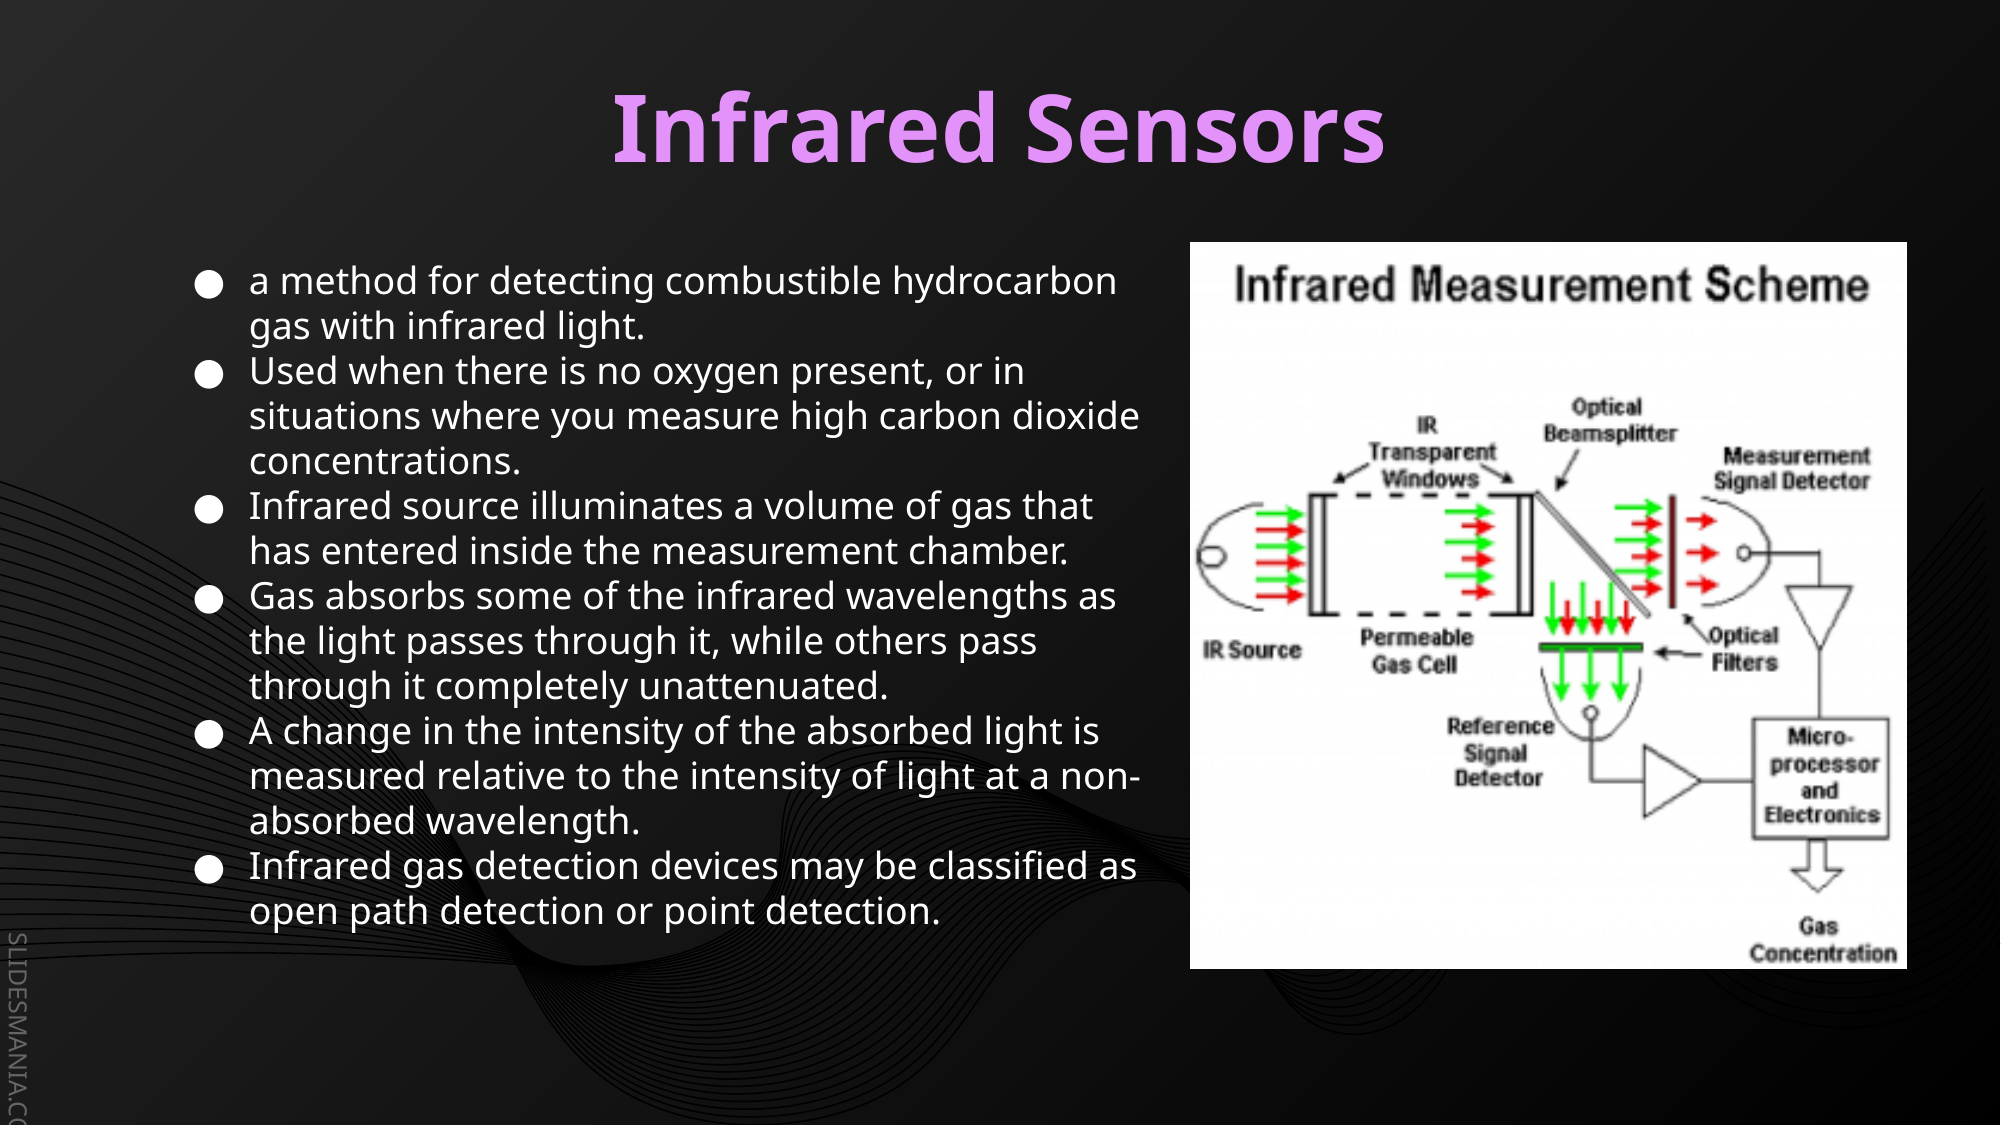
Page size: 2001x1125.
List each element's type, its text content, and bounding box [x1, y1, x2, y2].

title Infrared Sensors [93, 48, 1907, 174]
text_box a method for detecting combustible hydrocarbon gas with infrared light. Used when there is no oxygen present, or in situations where you measure high carbon dioxide concentrations. Infrared source illuminates a volume of gas that has entered inside the measurement chamber. Gas absorbs some of the infrared wavelengths as the light passes through it, while others pass through it completely unattenuated. A change in the intensity of the absorbed light is measured relative to the intensity of light at a non-absorbed wavelength. Infrared gas detection devices may be classified as open path detection or point detection. [158, 242, 1178, 948]
picture [1190, 242, 1908, 969]
